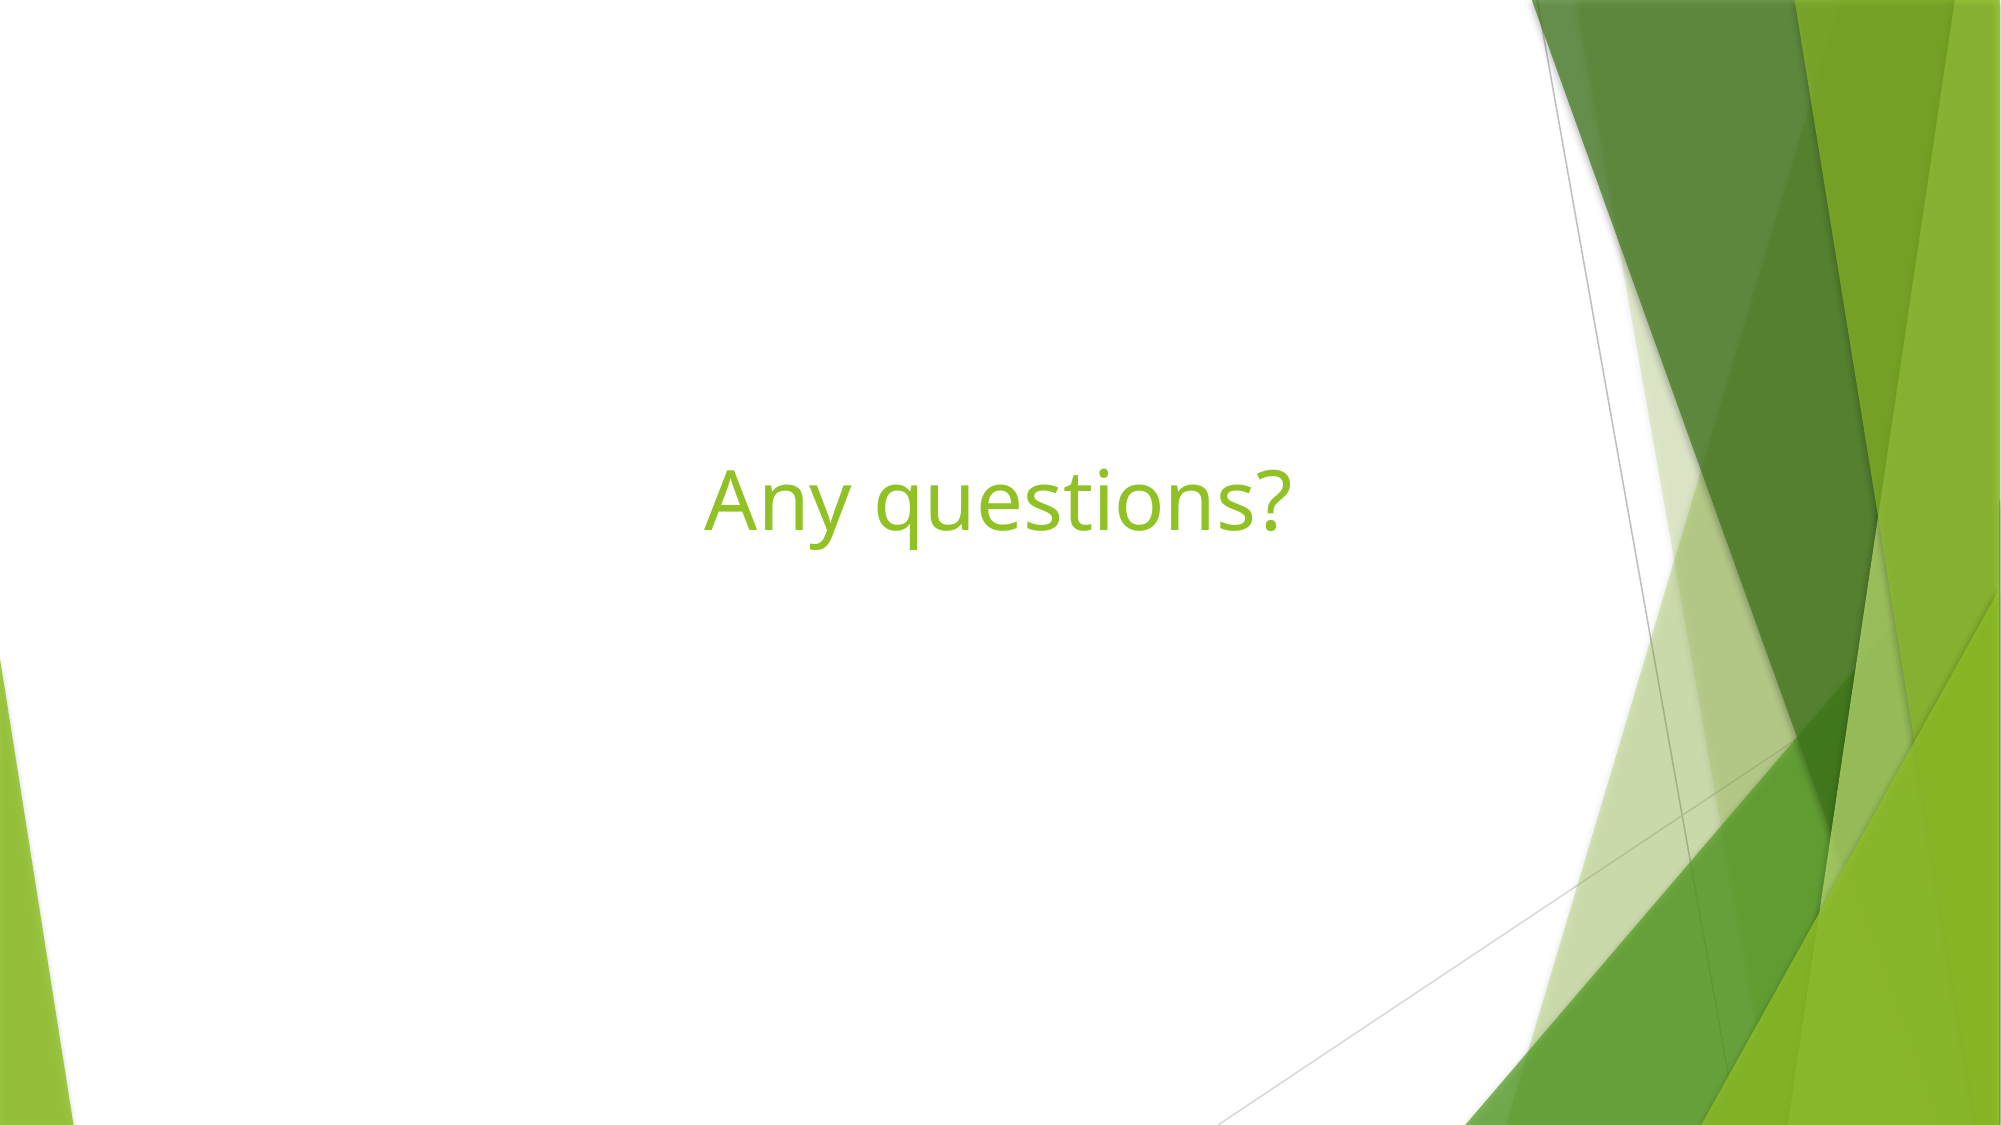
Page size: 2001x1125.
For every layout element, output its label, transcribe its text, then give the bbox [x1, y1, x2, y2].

title Any questions? [136, 86, 1862, 555]
